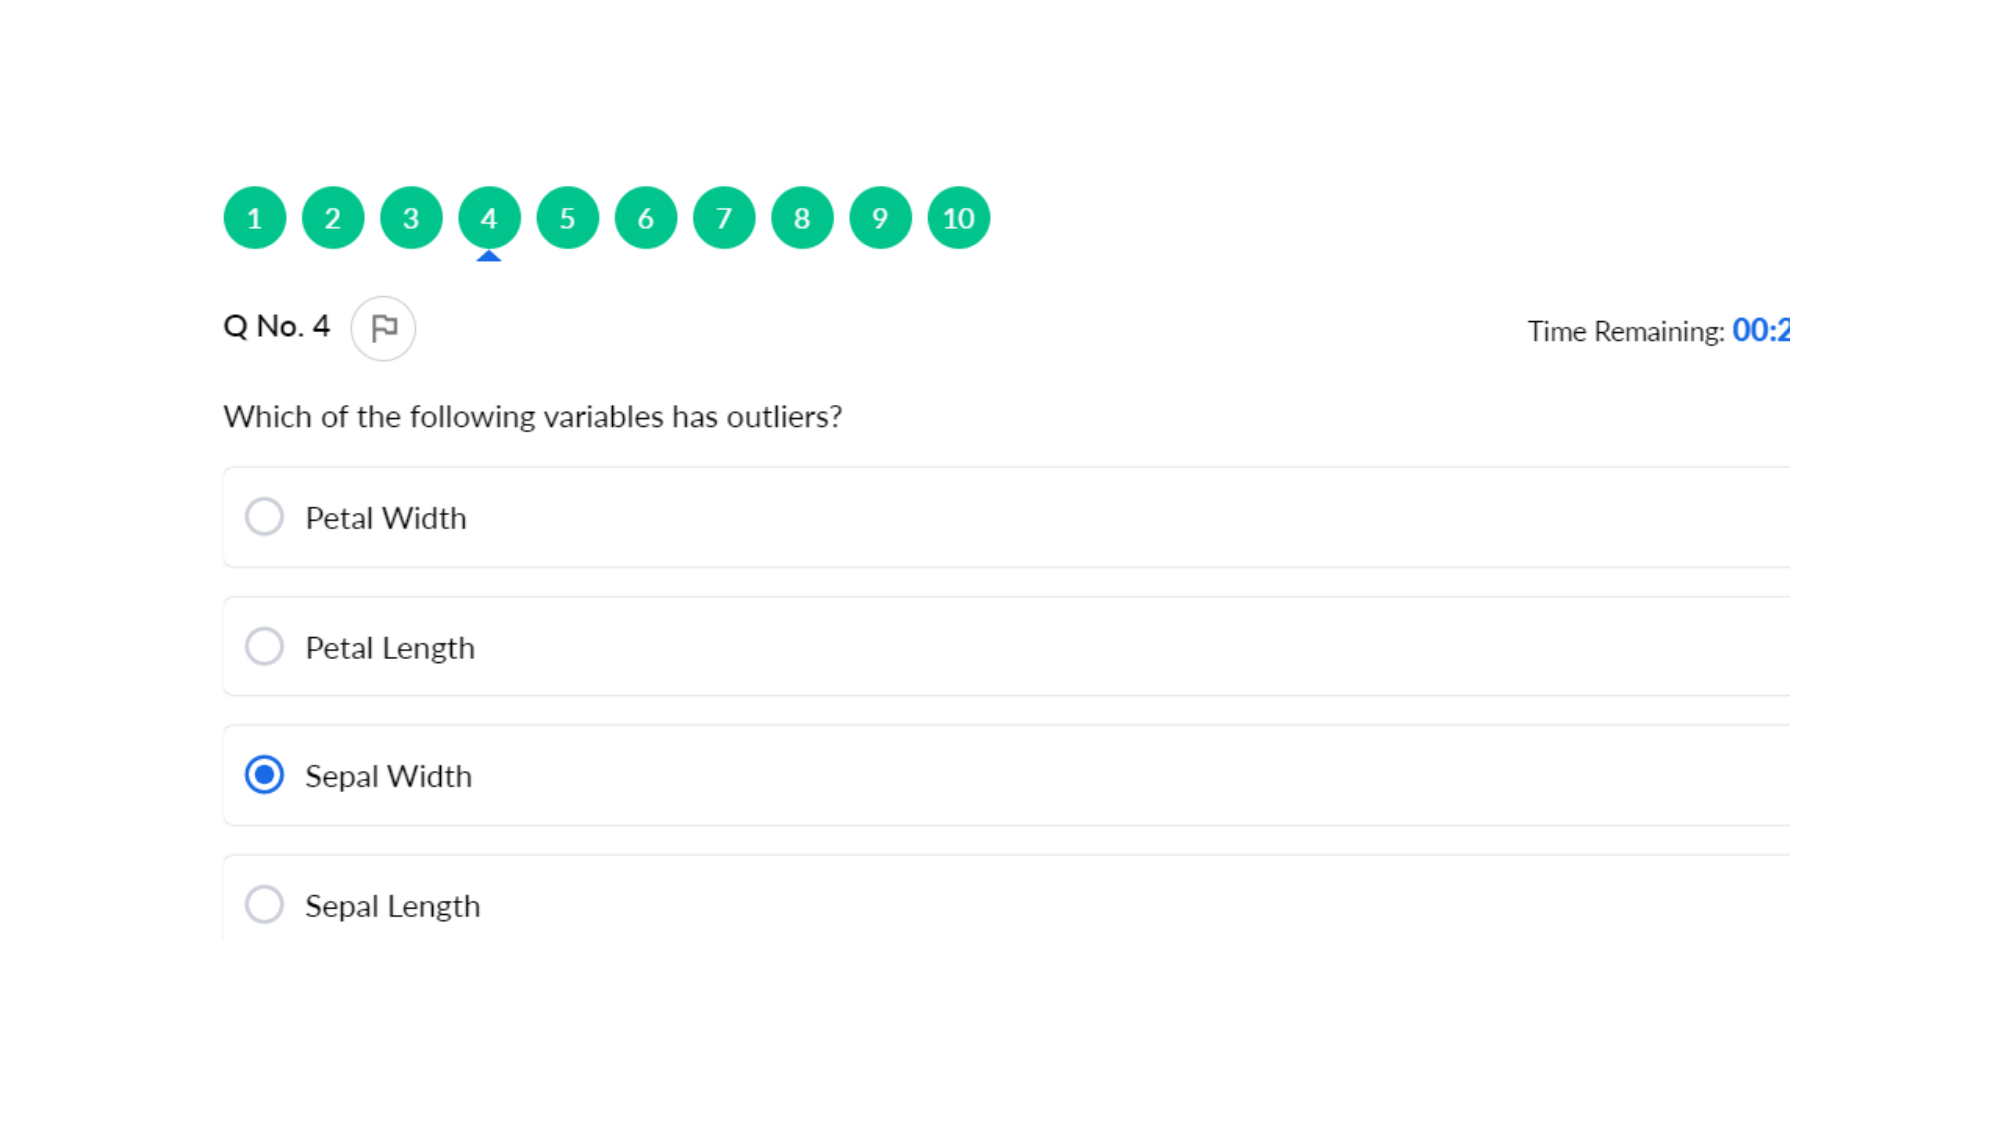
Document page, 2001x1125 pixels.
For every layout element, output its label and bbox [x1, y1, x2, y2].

picture [210, 185, 1790, 940]
